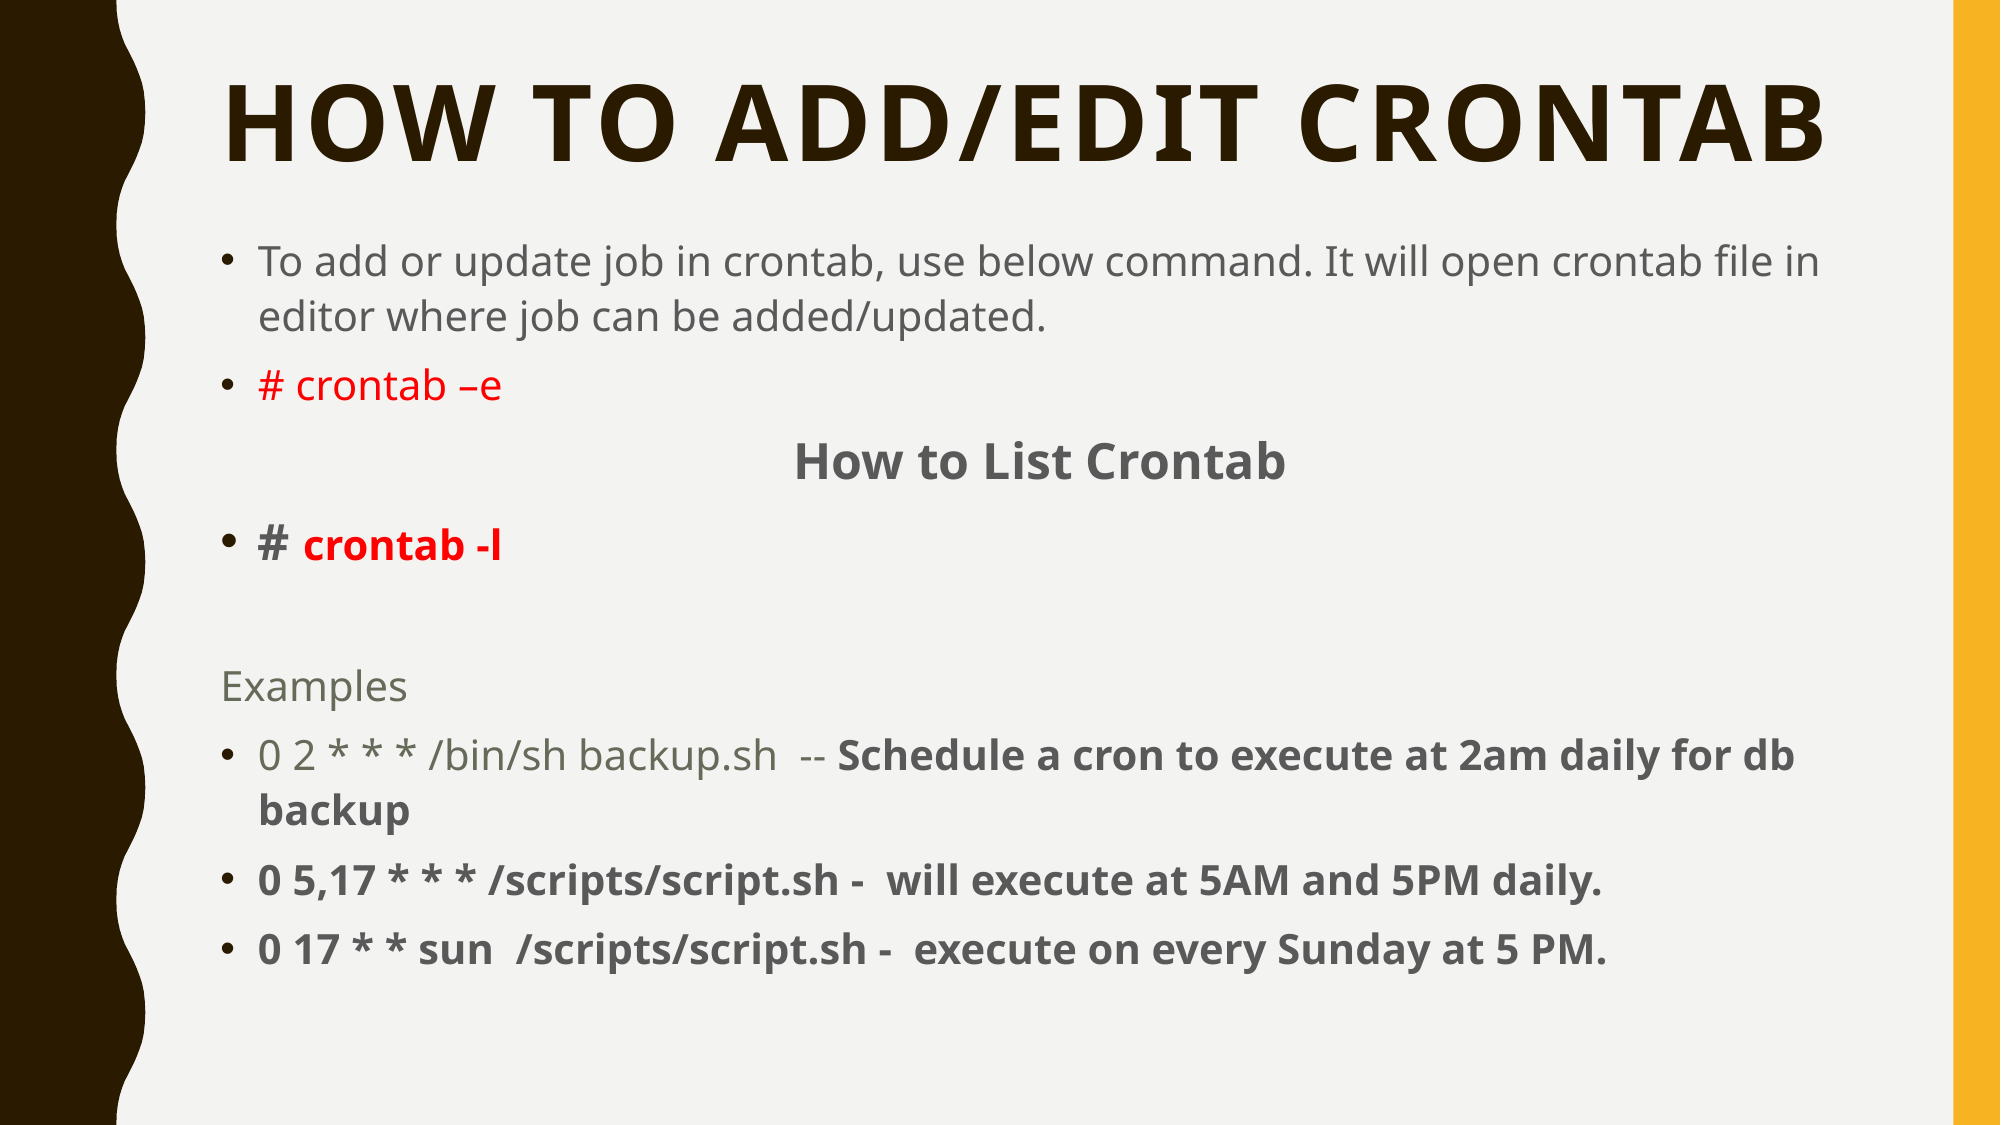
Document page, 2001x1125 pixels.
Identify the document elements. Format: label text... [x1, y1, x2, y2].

list To add or update job in crontab, use below command. It will open crontab file in editor where job can be added/updated. # crontab –e How to List Crontab # crontab -l Examples 0 2 * * * /bin/sh backup.sh -- Schedule a cron to execute at 2am daily for db backup 0 5,17 * * * /scripts/script.sh - will execute at 5AM and 5PM daily. 0 17 * * sun /scripts/script.sh - execute on every Sunday at 5 PM. [205, 222, 1875, 965]
title How to Add/Edit Crontab [205, 62, 1875, 222]
